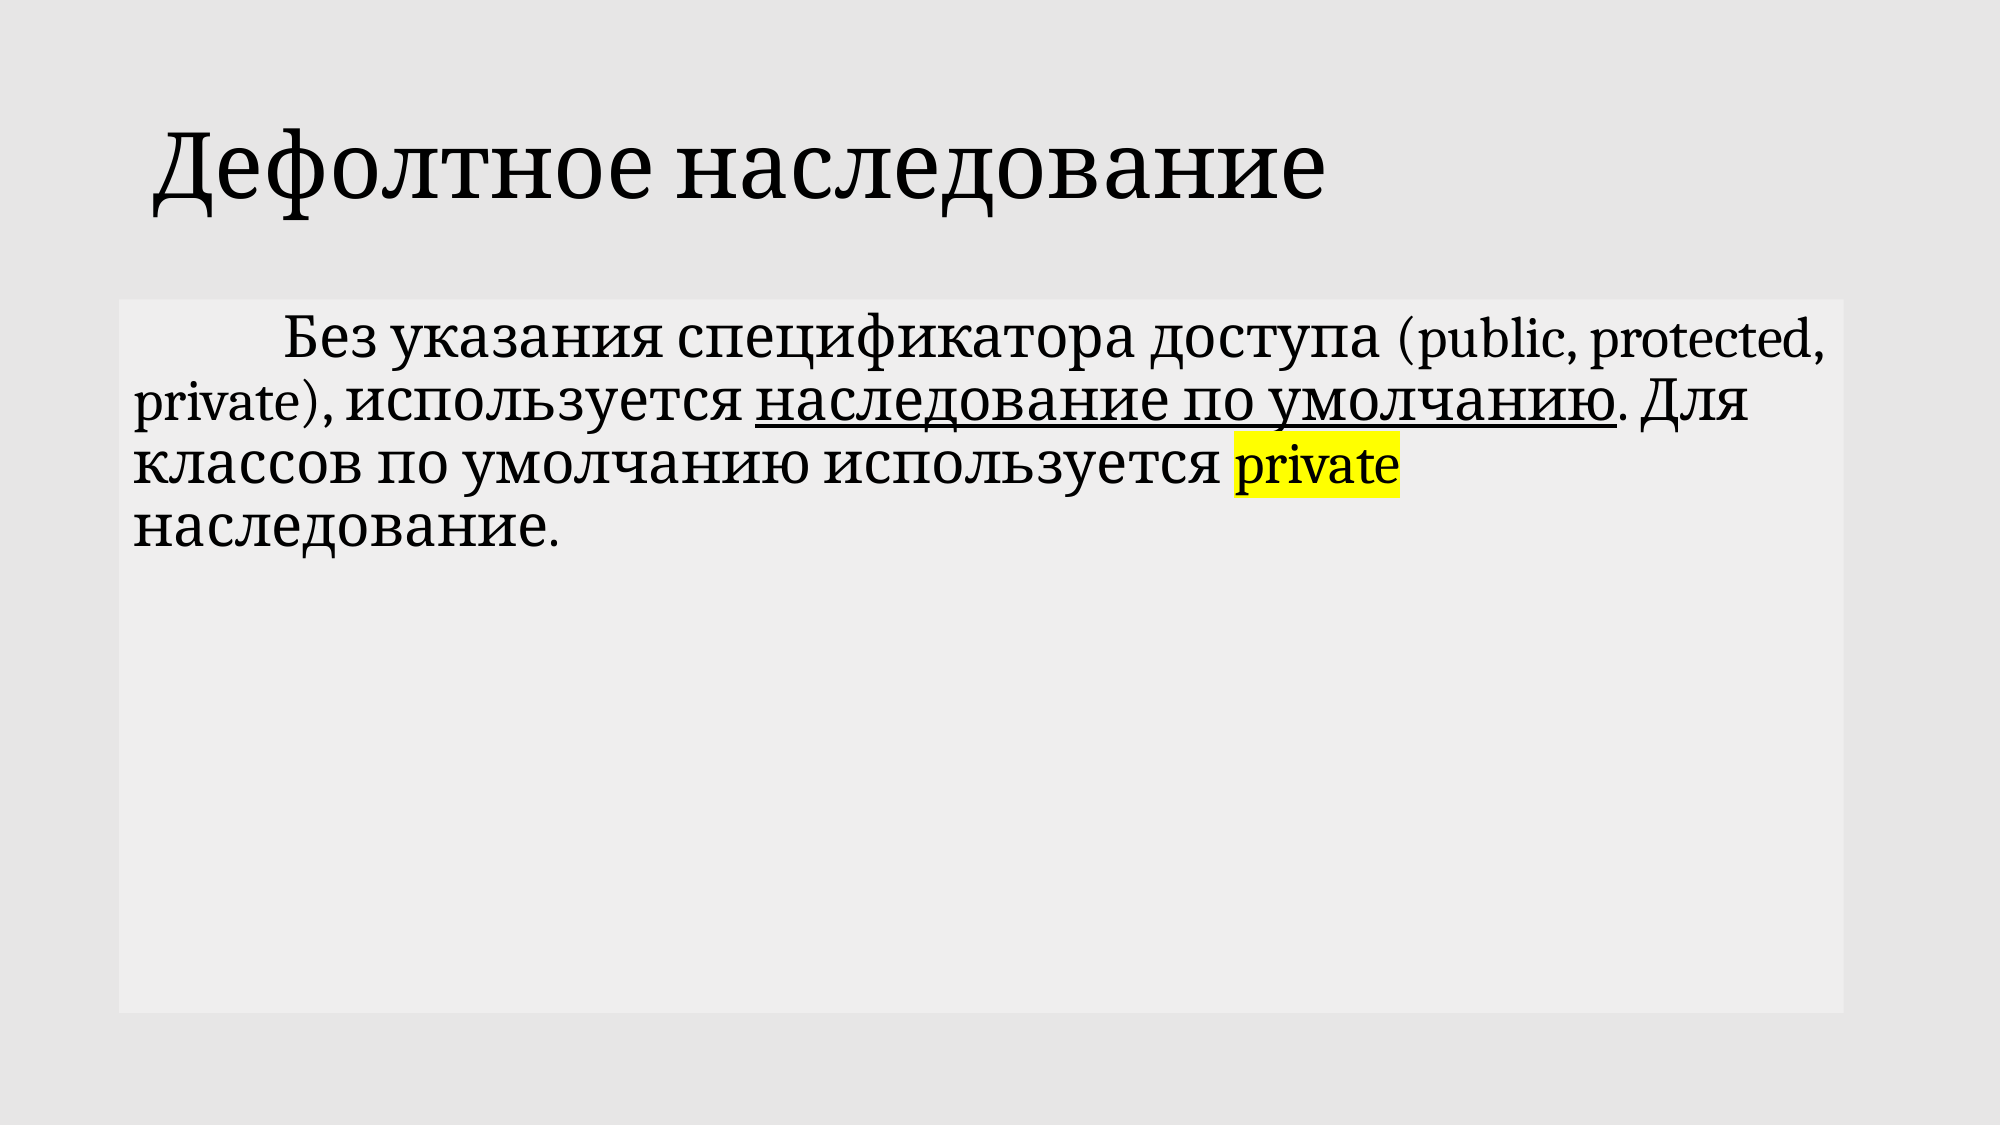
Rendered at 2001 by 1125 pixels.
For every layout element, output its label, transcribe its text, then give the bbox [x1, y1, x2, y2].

title Дефолтное наследование [137, 59, 1863, 278]
list Без указания спецификатора доступа (public, protected, private), используется наследование по умолчанию. Для классов по умолчанию используется private наследование. [118, 299, 1844, 1014]
